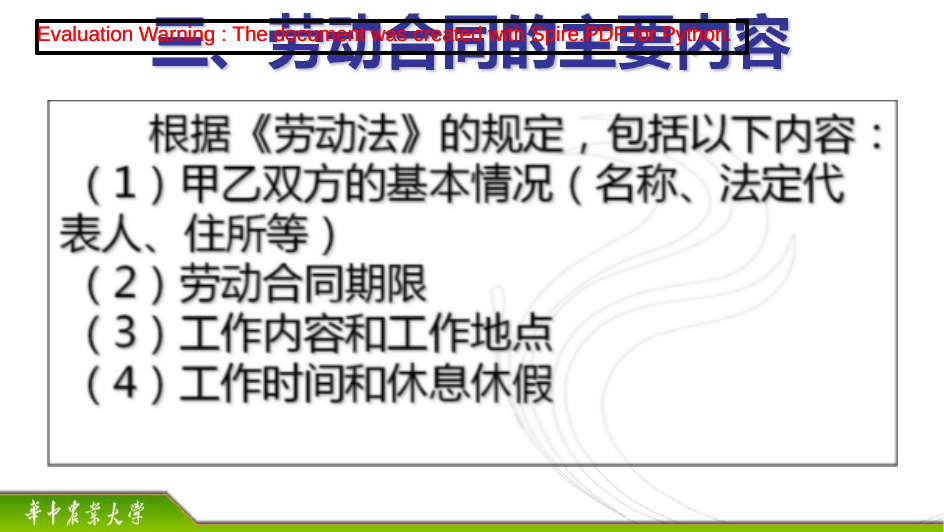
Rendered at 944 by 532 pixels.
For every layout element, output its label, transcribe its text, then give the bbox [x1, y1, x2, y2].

picture [140, 0, 803, 83]
text_box Evaluation Warning : The document was created with Spire.PDF for Python. [35, 19, 135, 55]
picture [0, 95, 944, 532]
